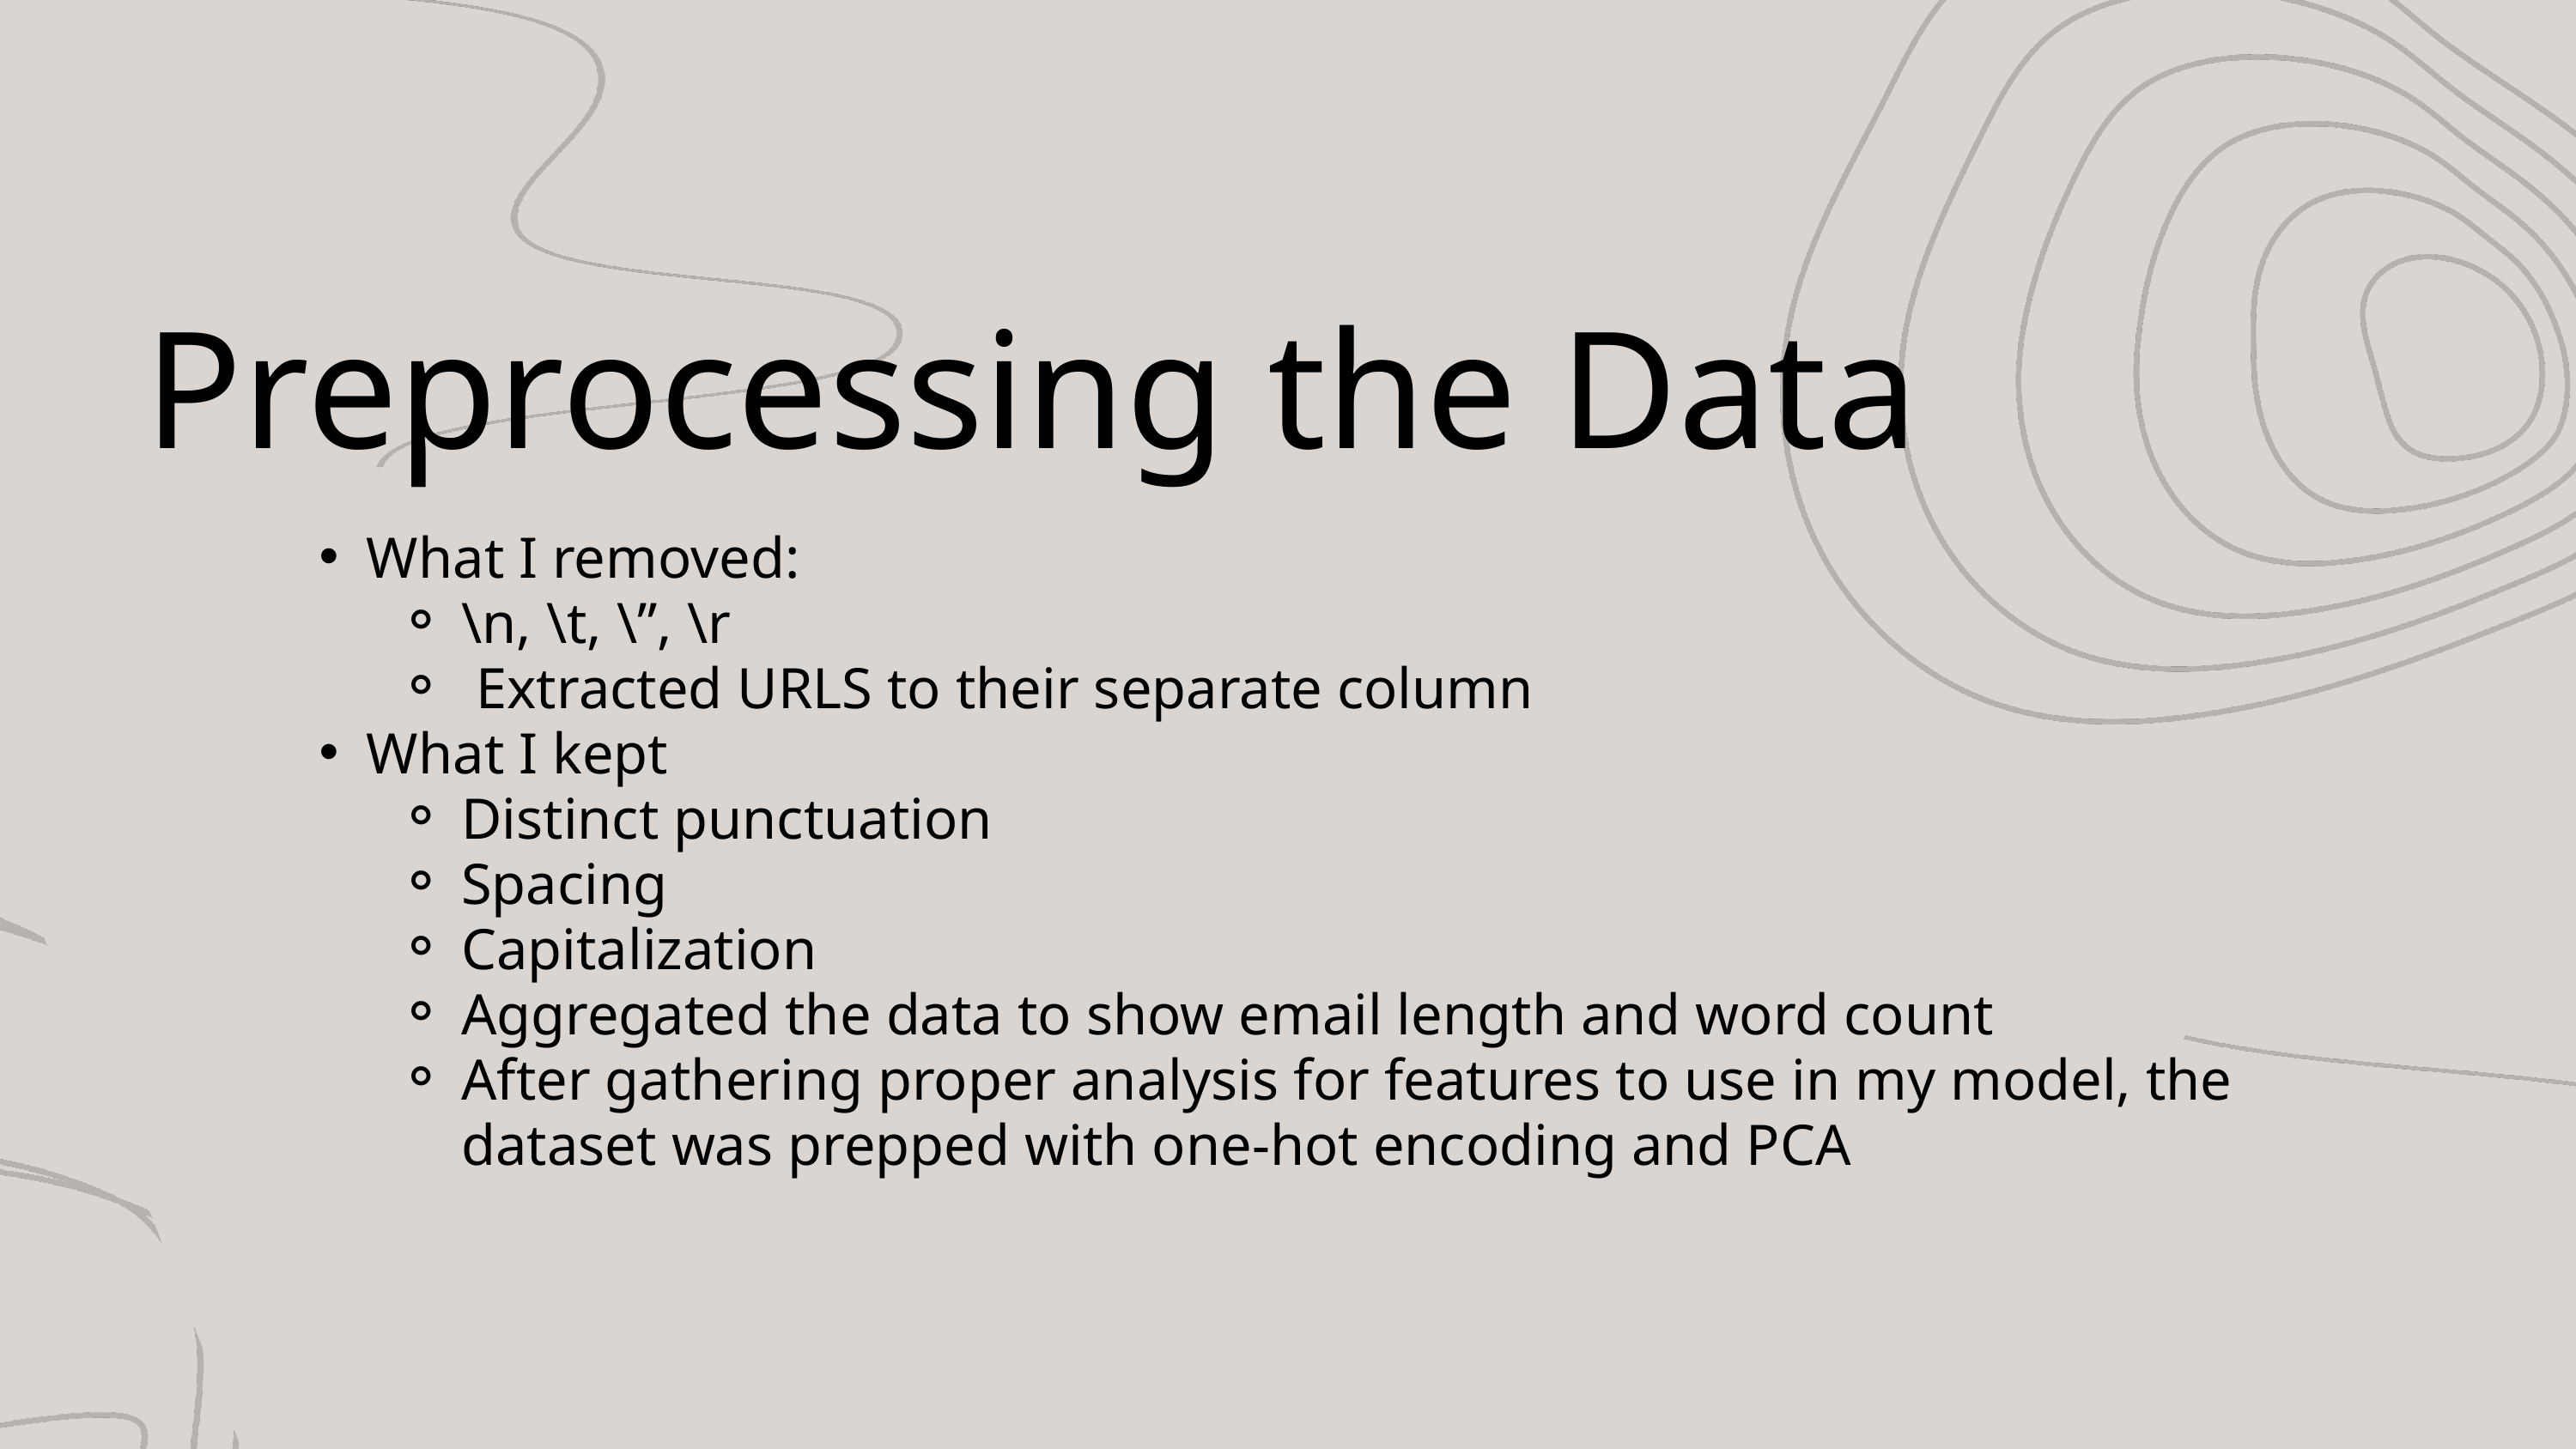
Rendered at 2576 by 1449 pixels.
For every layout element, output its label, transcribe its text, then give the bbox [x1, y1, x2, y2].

text_box Preprocessing the Data [144, 318, 2432, 482]
text_box [0, 854, 242, 1449]
text_box [1776, 0, 2576, 724]
text_box What I removed: \n, \t, \”, \r Extracted URLS to their separate column What I kept Distinct punctuation Spacing Capitalization Aggregated the data to show email length and word count After gathering proper analysis for features to use in my model, the dataset was prepped with one-hot encoding and PCA [271, 524, 2391, 1242]
text_box [0, 0, 903, 487]
text_box [2002, 941, 2576, 1449]
